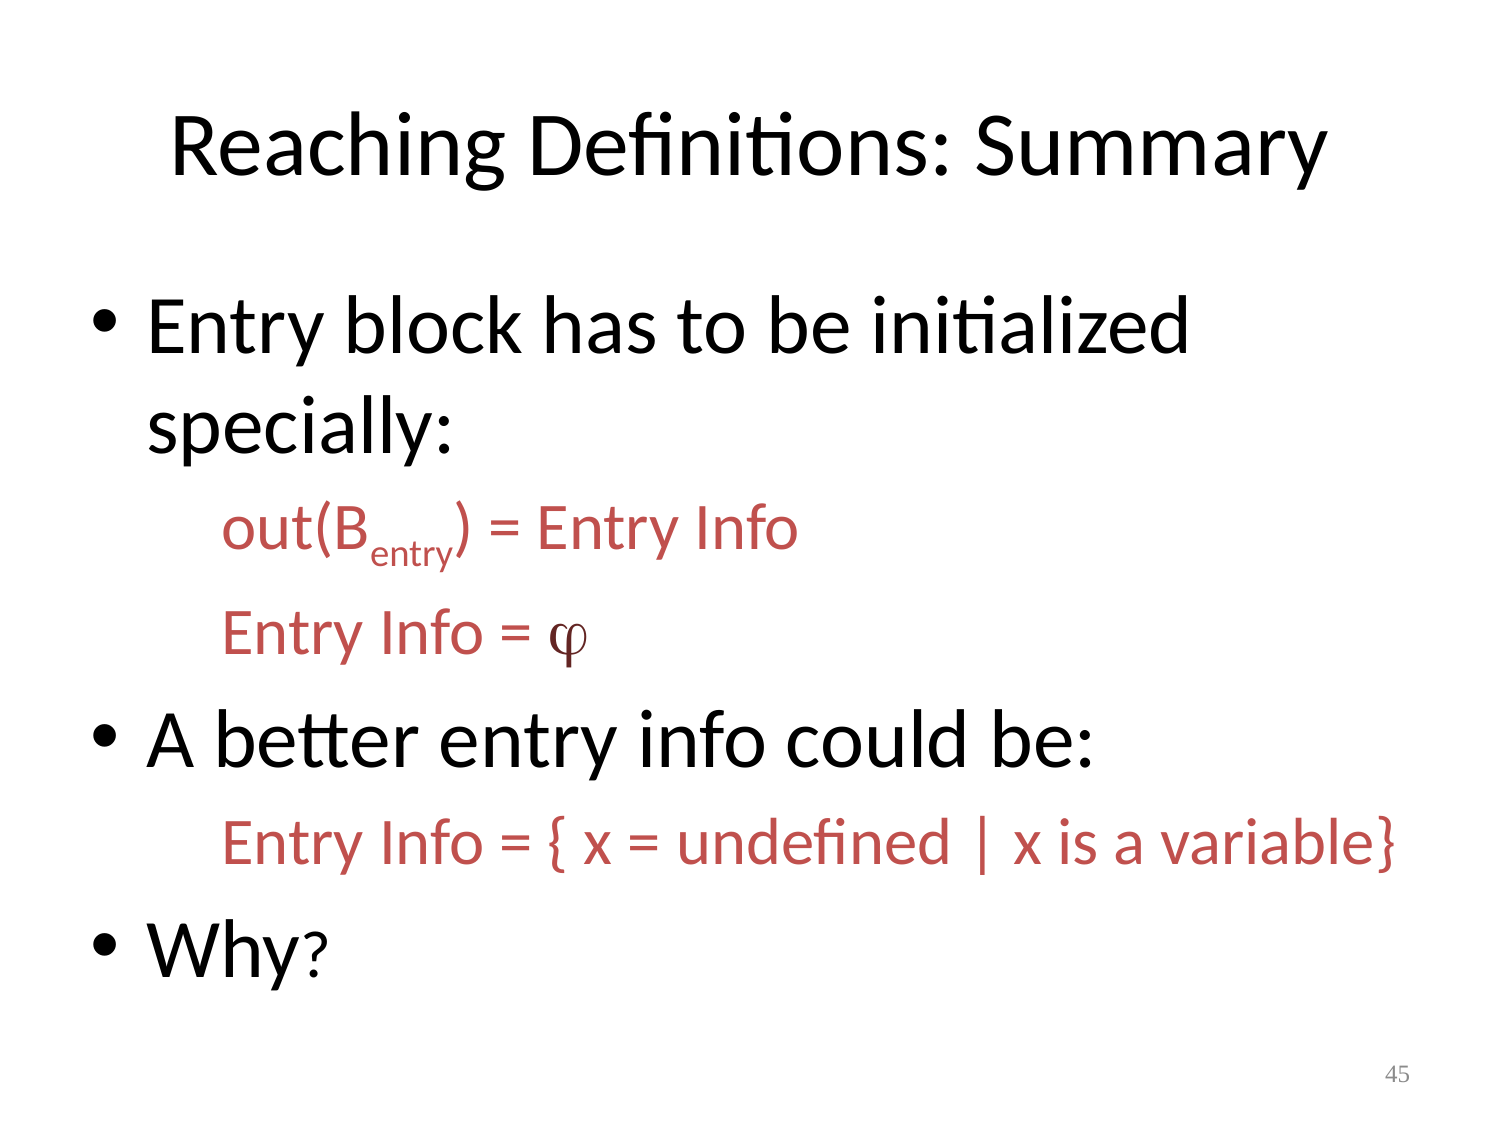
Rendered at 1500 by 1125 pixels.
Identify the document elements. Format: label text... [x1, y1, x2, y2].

slide_number 45 [1074, 1042, 1425, 1103]
title Reaching Definitions: Summary [75, 45, 1425, 233]
list Entry block has to be initialized specially: out(Bentry) = Entry Info Entry Info =  A better entry info could be: Entry Info = { x = undefined | x is a variable} Why? [75, 262, 1425, 1005]
